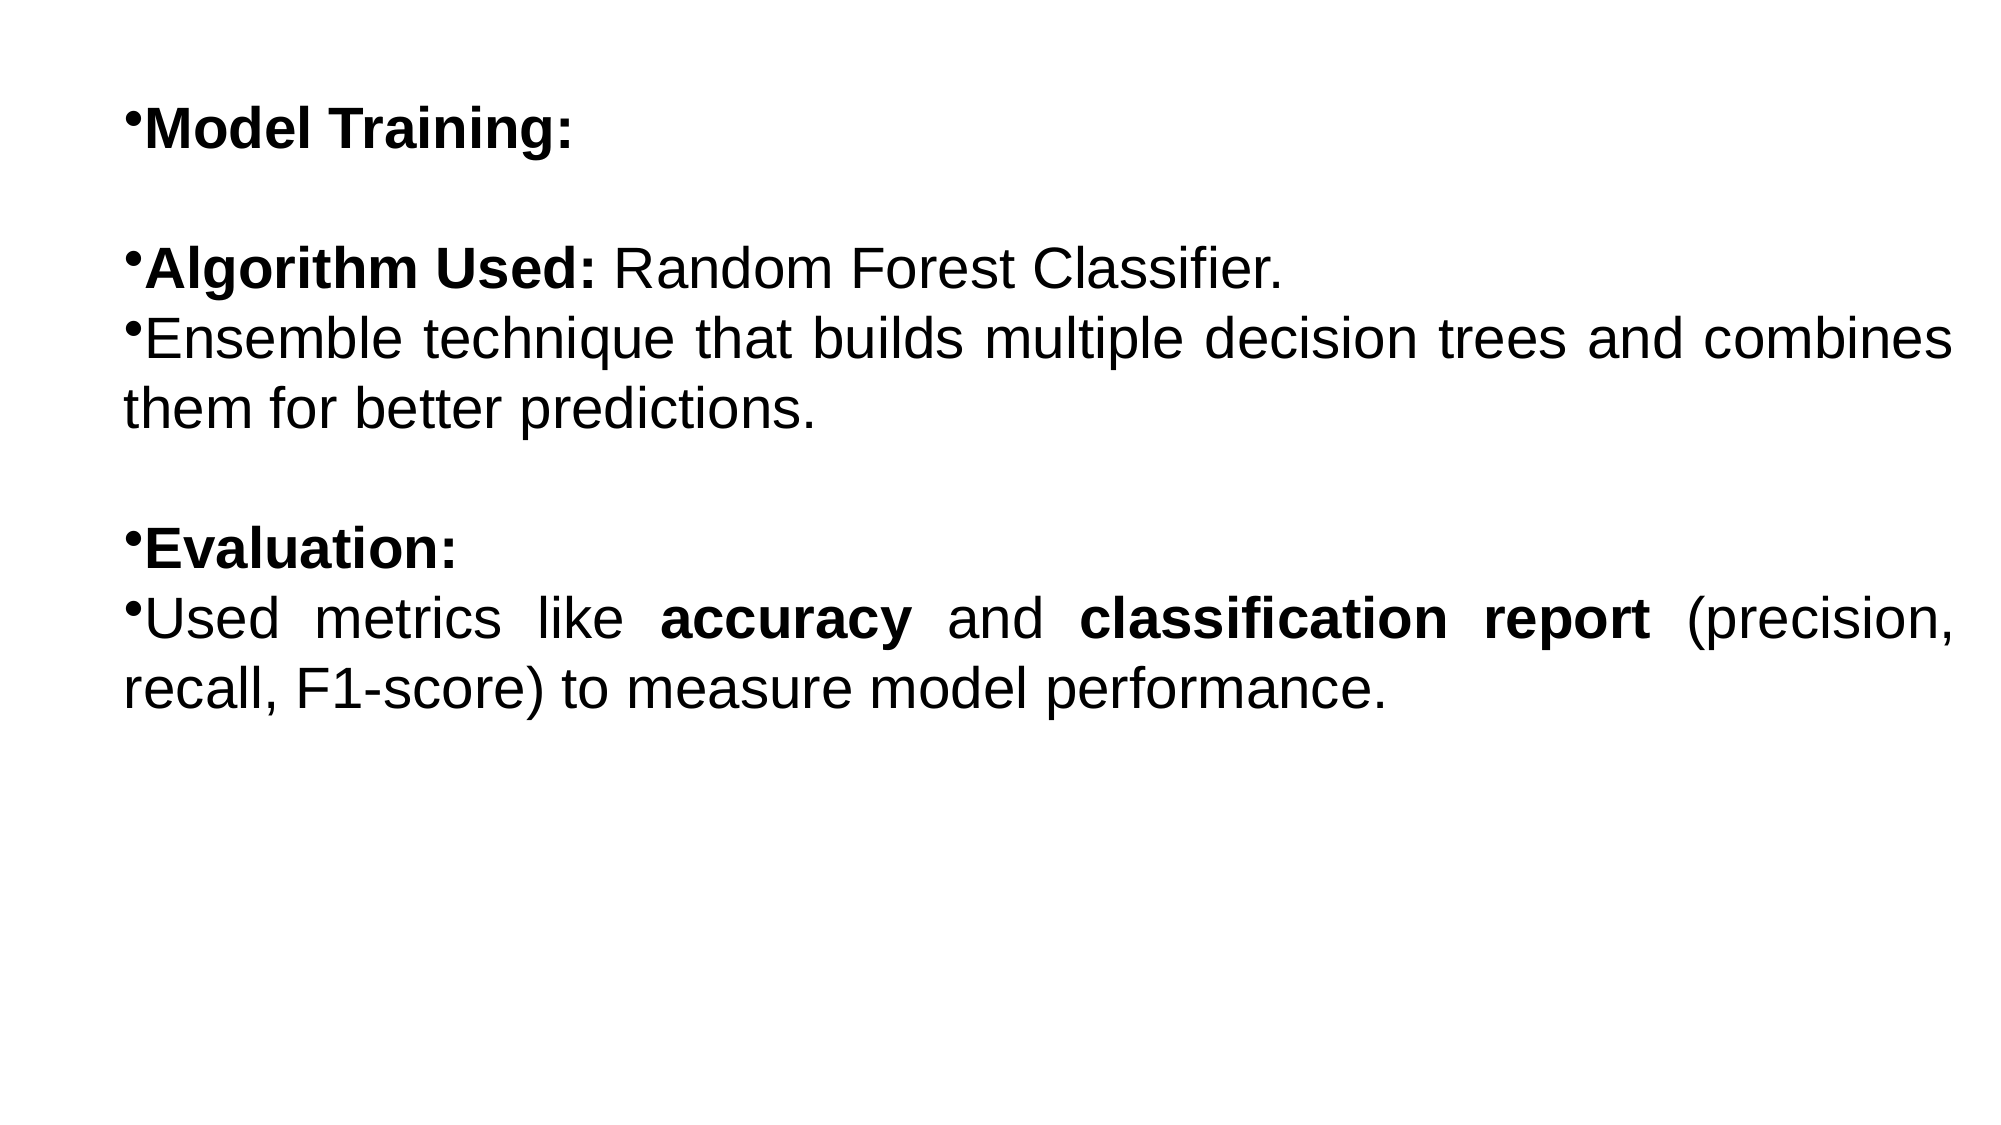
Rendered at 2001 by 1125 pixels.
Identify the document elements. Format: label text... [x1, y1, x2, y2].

list Model Training: Algorithm Used: Random Forest Classifier. Ensemble technique that builds multiple decision trees and combines them for better predictions. Evaluation: Used metrics like accuracy and classification report (precision, recall, F1-score) to measure model performance. [108, 82, 1972, 773]
